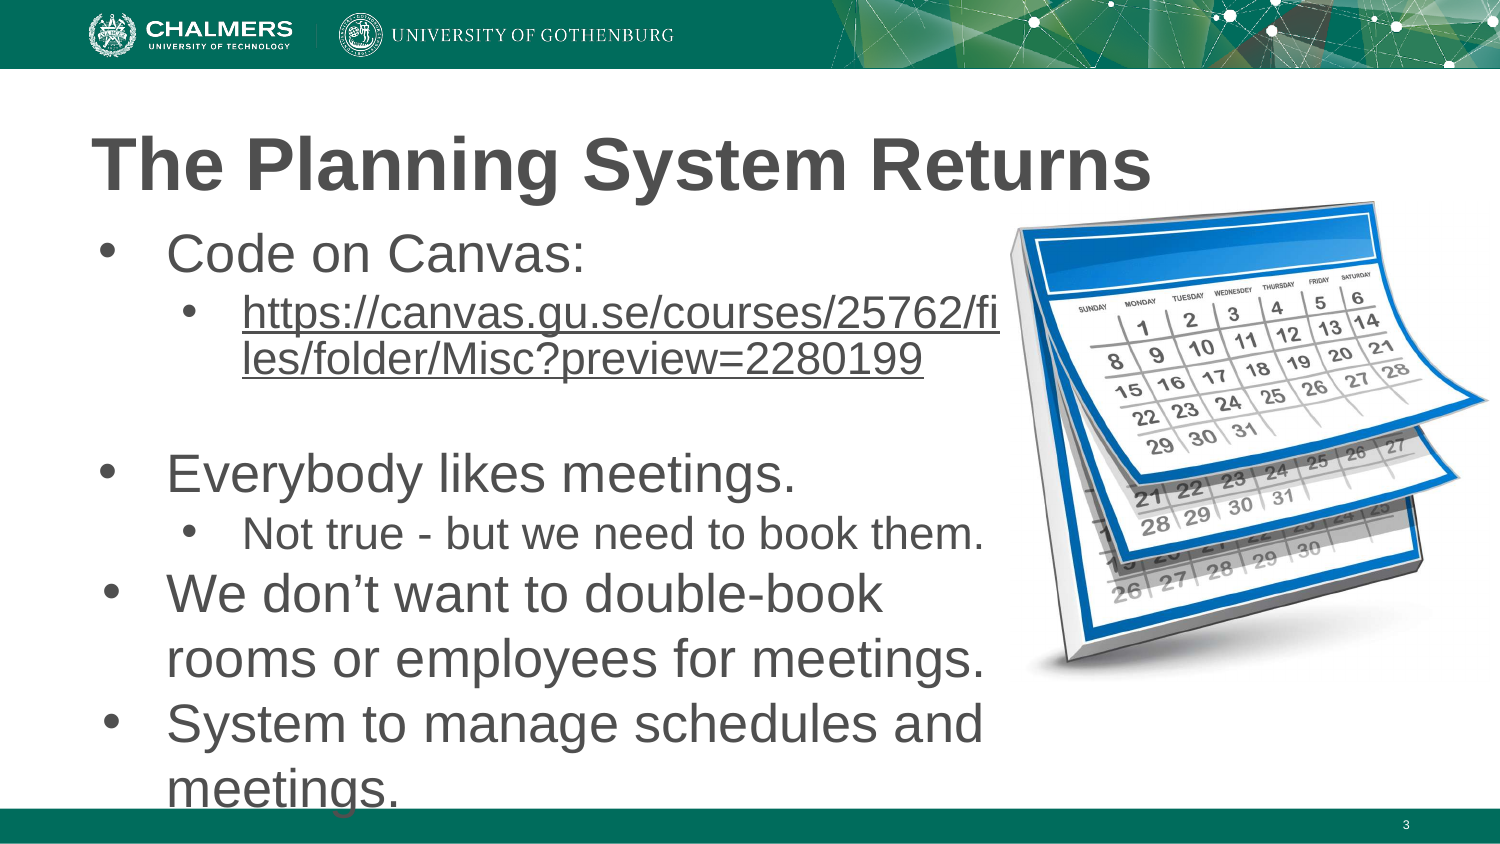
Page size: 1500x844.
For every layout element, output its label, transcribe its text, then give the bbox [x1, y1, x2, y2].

title The Planning System Returns [76, 100, 1425, 210]
picture [1009, 201, 1491, 682]
picture [759, 0, 1500, 68]
slide_number ‹#› [1074, 809, 1425, 844]
picture [64, 0, 696, 85]
list Code on Canvas: https://canvas.gu.se/courses/25762/files/folder/Misc?preview=2280199 Everybody likes meetings. Not true - but we need to book them. We don’t want to double-book rooms or employees for meetings. System to manage schedules and meetings. [76, 210, 1021, 782]
